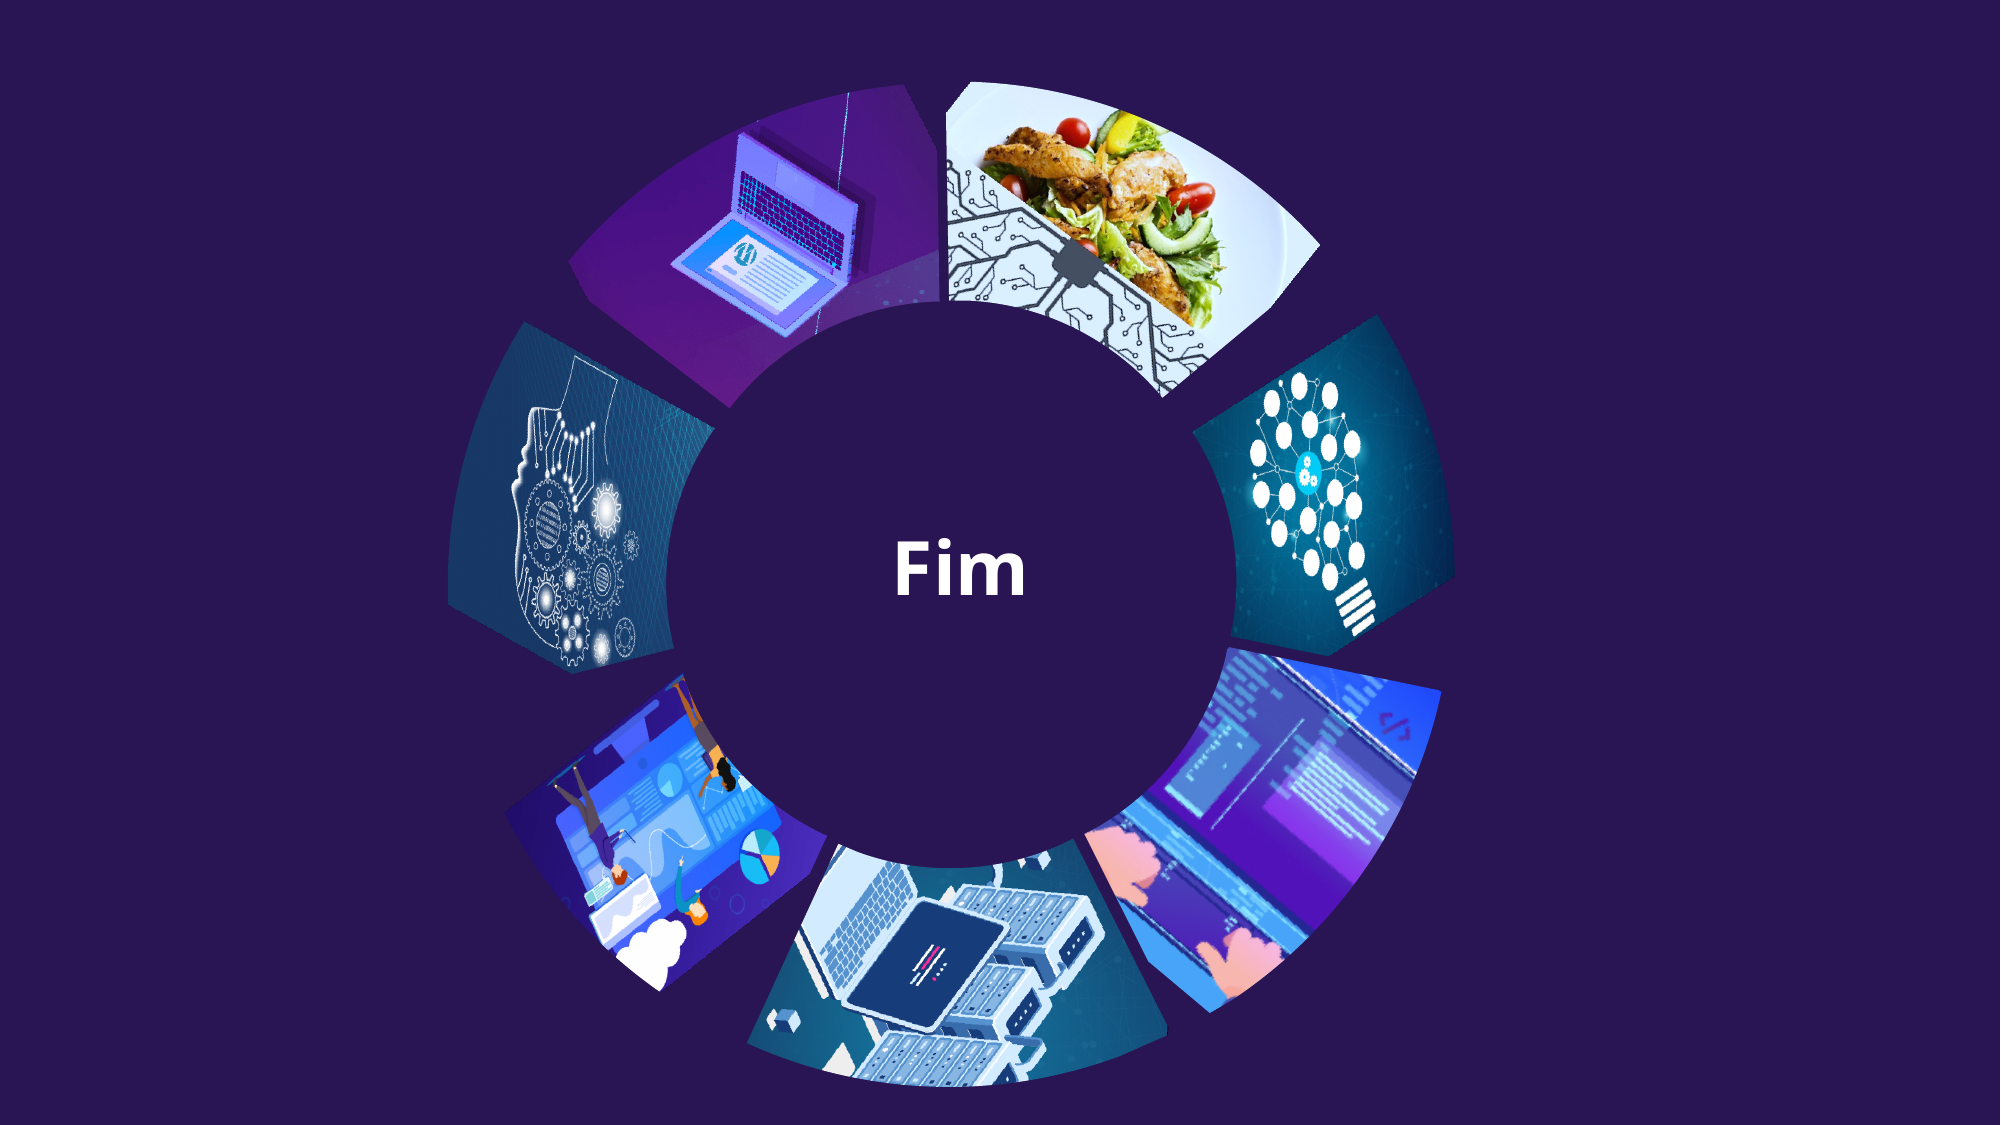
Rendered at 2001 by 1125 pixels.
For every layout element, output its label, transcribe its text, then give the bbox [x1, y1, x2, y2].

text_box Fim [877, 513, 1058, 619]
picture [447, 26, 1455, 1125]
